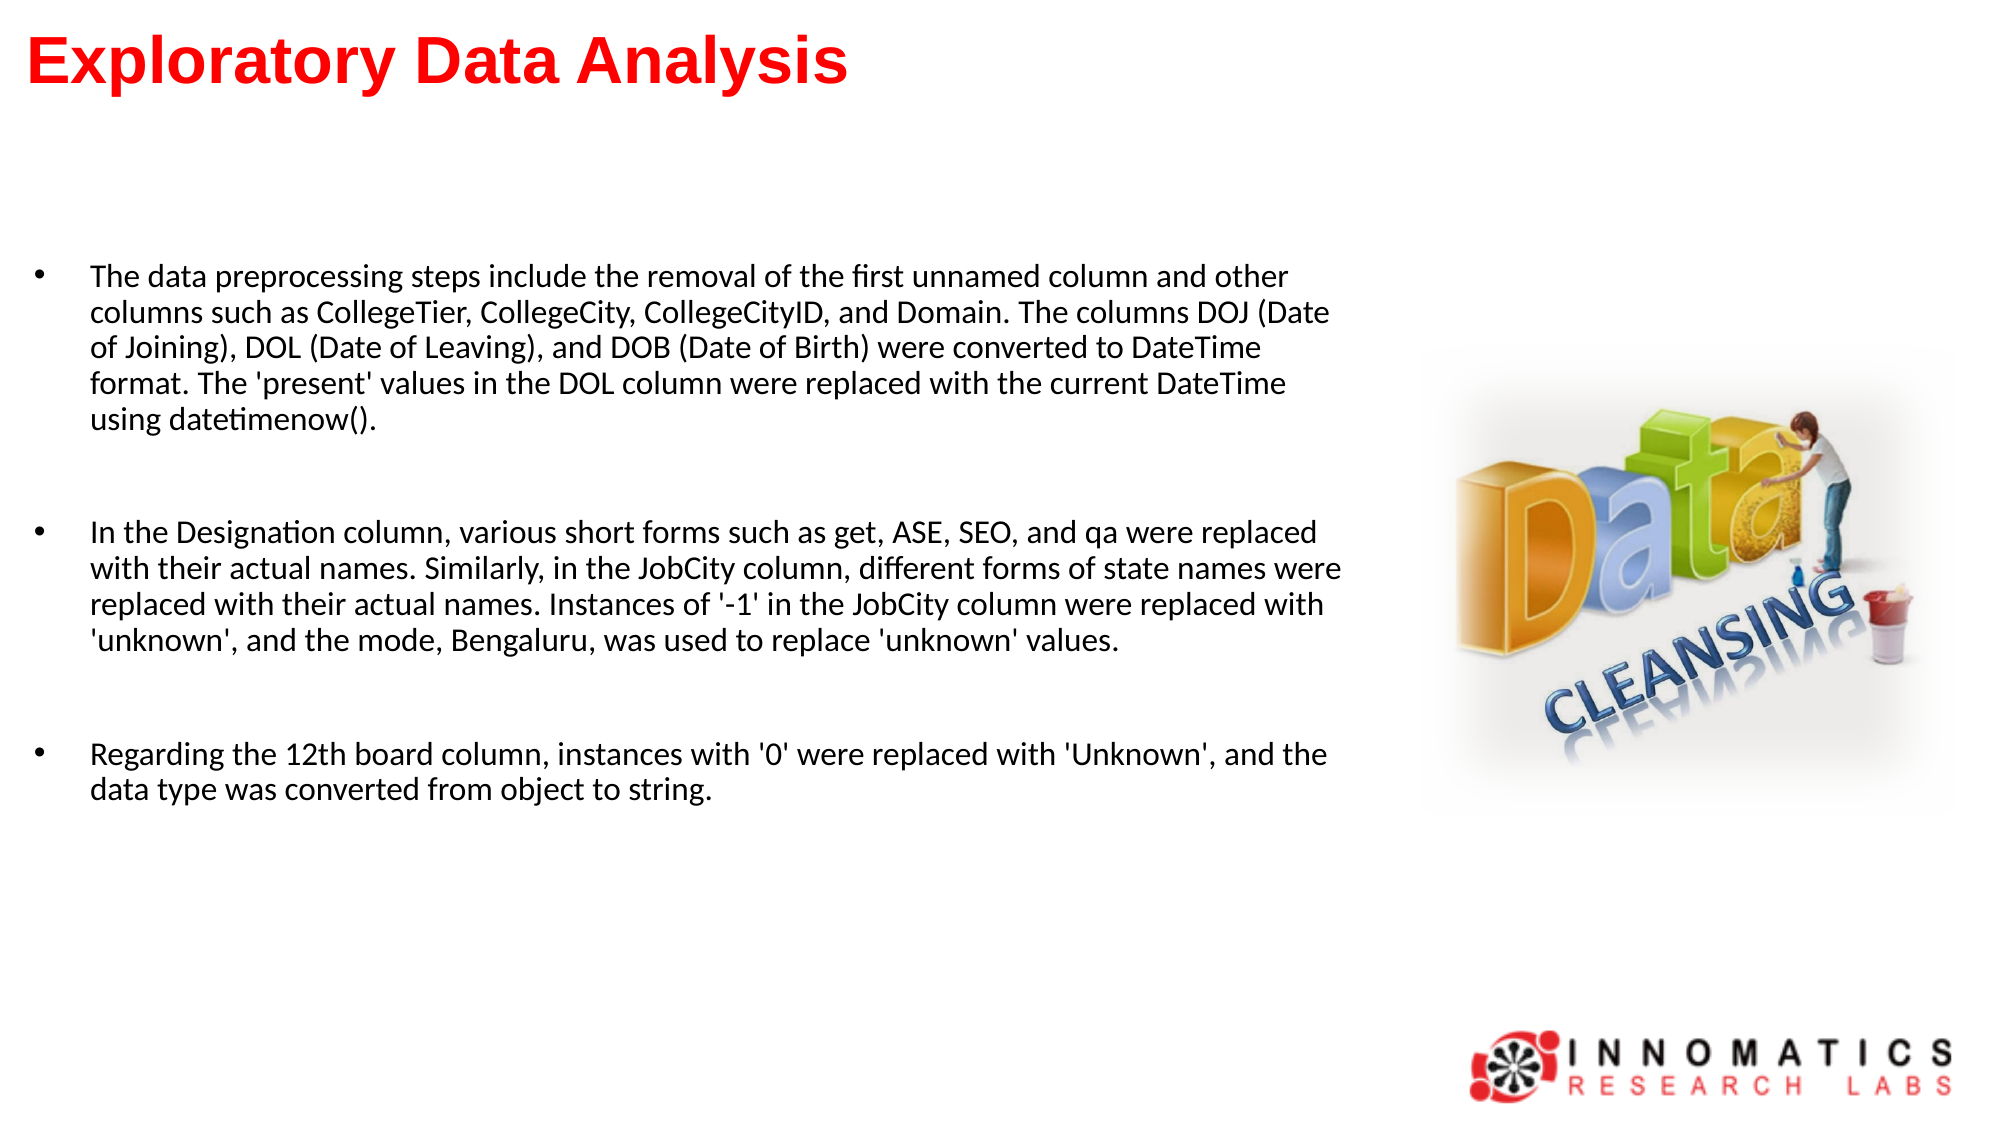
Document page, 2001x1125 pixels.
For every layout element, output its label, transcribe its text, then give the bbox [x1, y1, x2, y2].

picture [1420, 344, 1955, 817]
list The data preprocessing steps include the removal of the first unnamed column and other columns such as CollegeTier, CollegeCity, CollegeCityID, and Domain. The columns DOJ (Date of Joining), DOL (Date of Leaving), and DOB (Date of Birth) were converted to DateTime format. The 'present' values in the DOL column were replaced with the current DateTime using datetimenow(). In the Designation column, various short forms such as get, ASE, SEO, and qa were replaced with their actual names. Similarly, in the JobCity column, different forms of state names were replaced with their actual names. Instances of '-1' in the JobCity column were replaced with 'unknown', and the mode, Bengaluru, was used to replace 'unknown' values. Regarding the 12th board column, instances with '0' were replaced with 'Unknown', and the data type was converted from object to string. [0, 251, 1363, 1097]
picture [1445, 1014, 1975, 1125]
title Exploratory Data Analysis [11, 29, 1737, 175]
